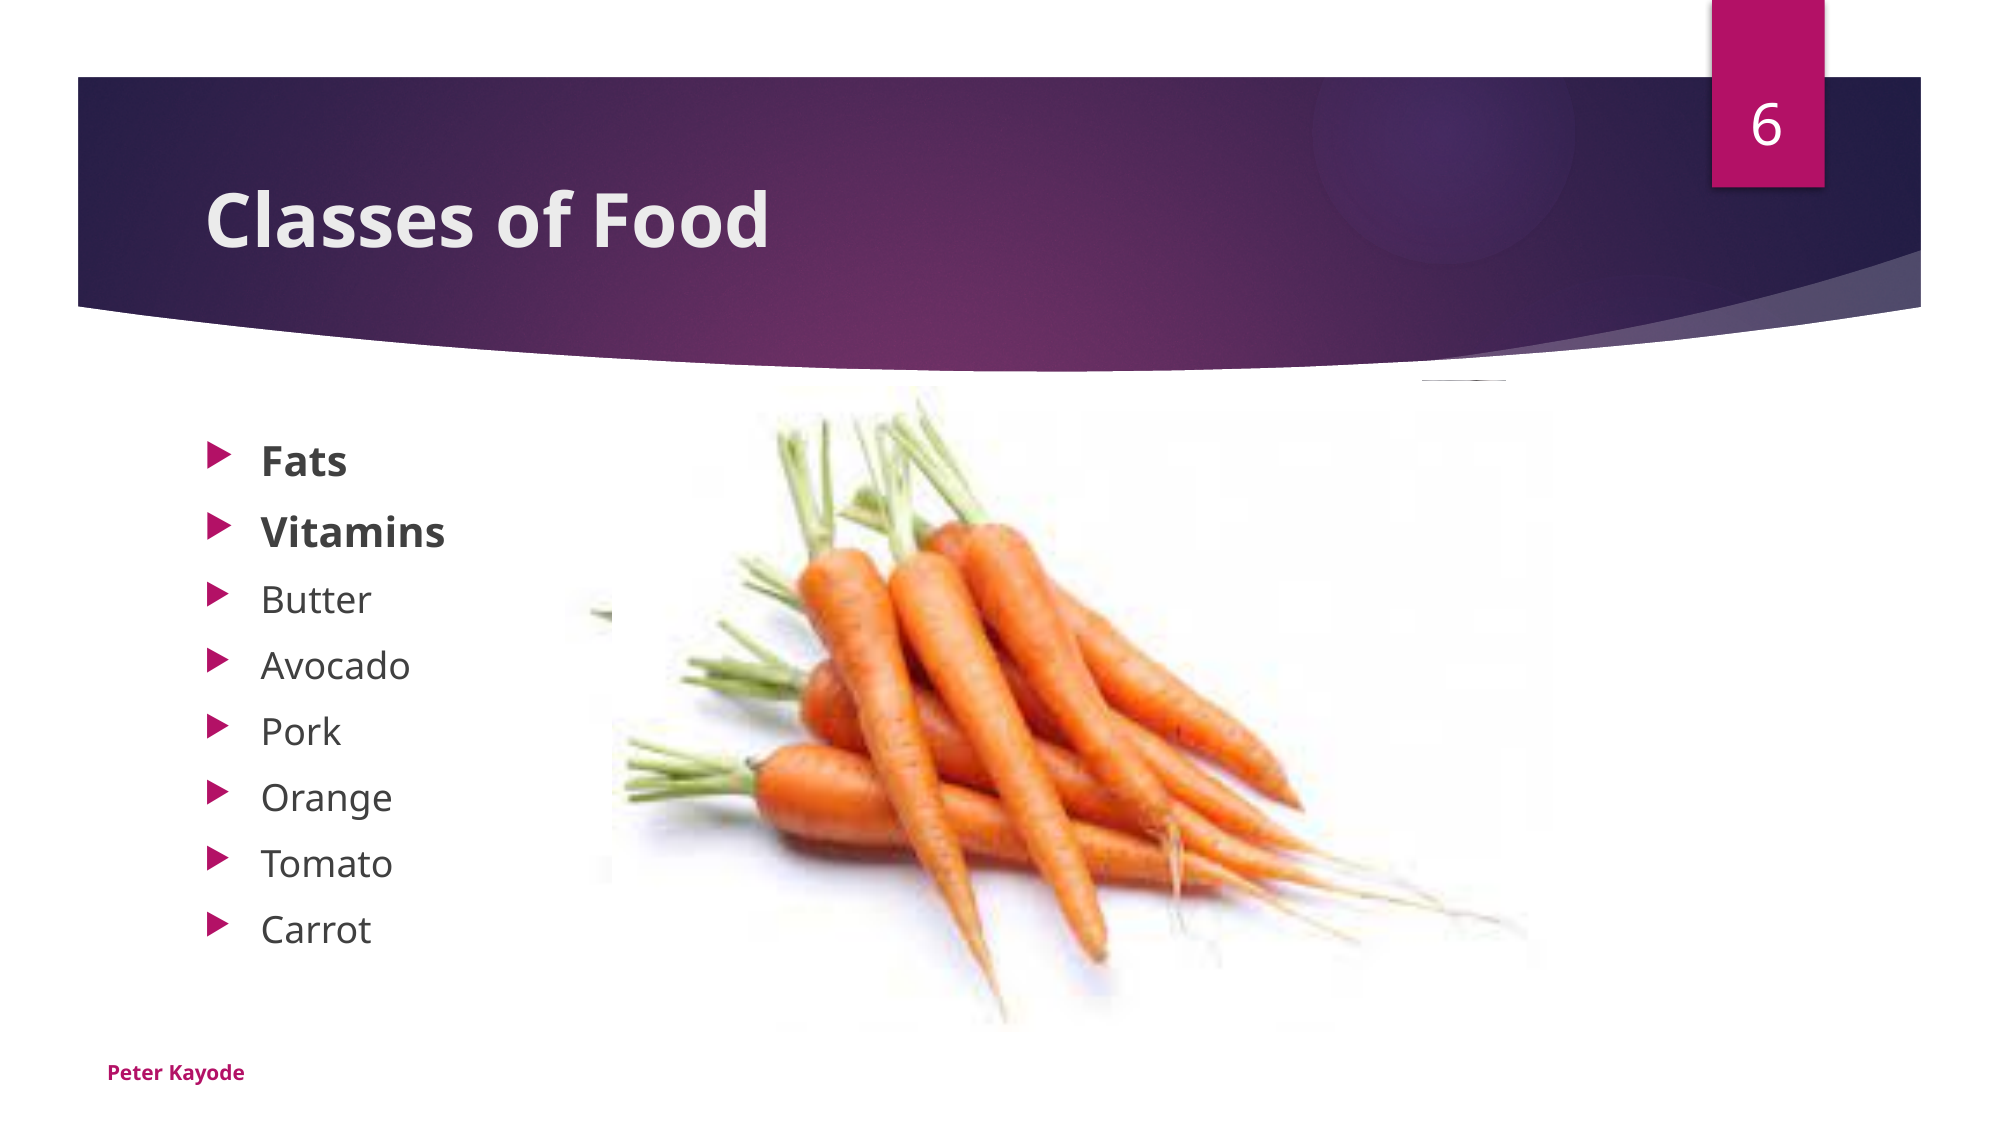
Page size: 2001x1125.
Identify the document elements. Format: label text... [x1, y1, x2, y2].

picture [565, 374, 1638, 1043]
footer Peter Kayode [92, 1048, 726, 1099]
slide_number 6 [1698, 48, 1836, 175]
title Classes of Food [189, 159, 1627, 276]
list Fats Vitamins Butter Avocado Pork Orange Tomato Carrot [189, 427, 559, 988]
